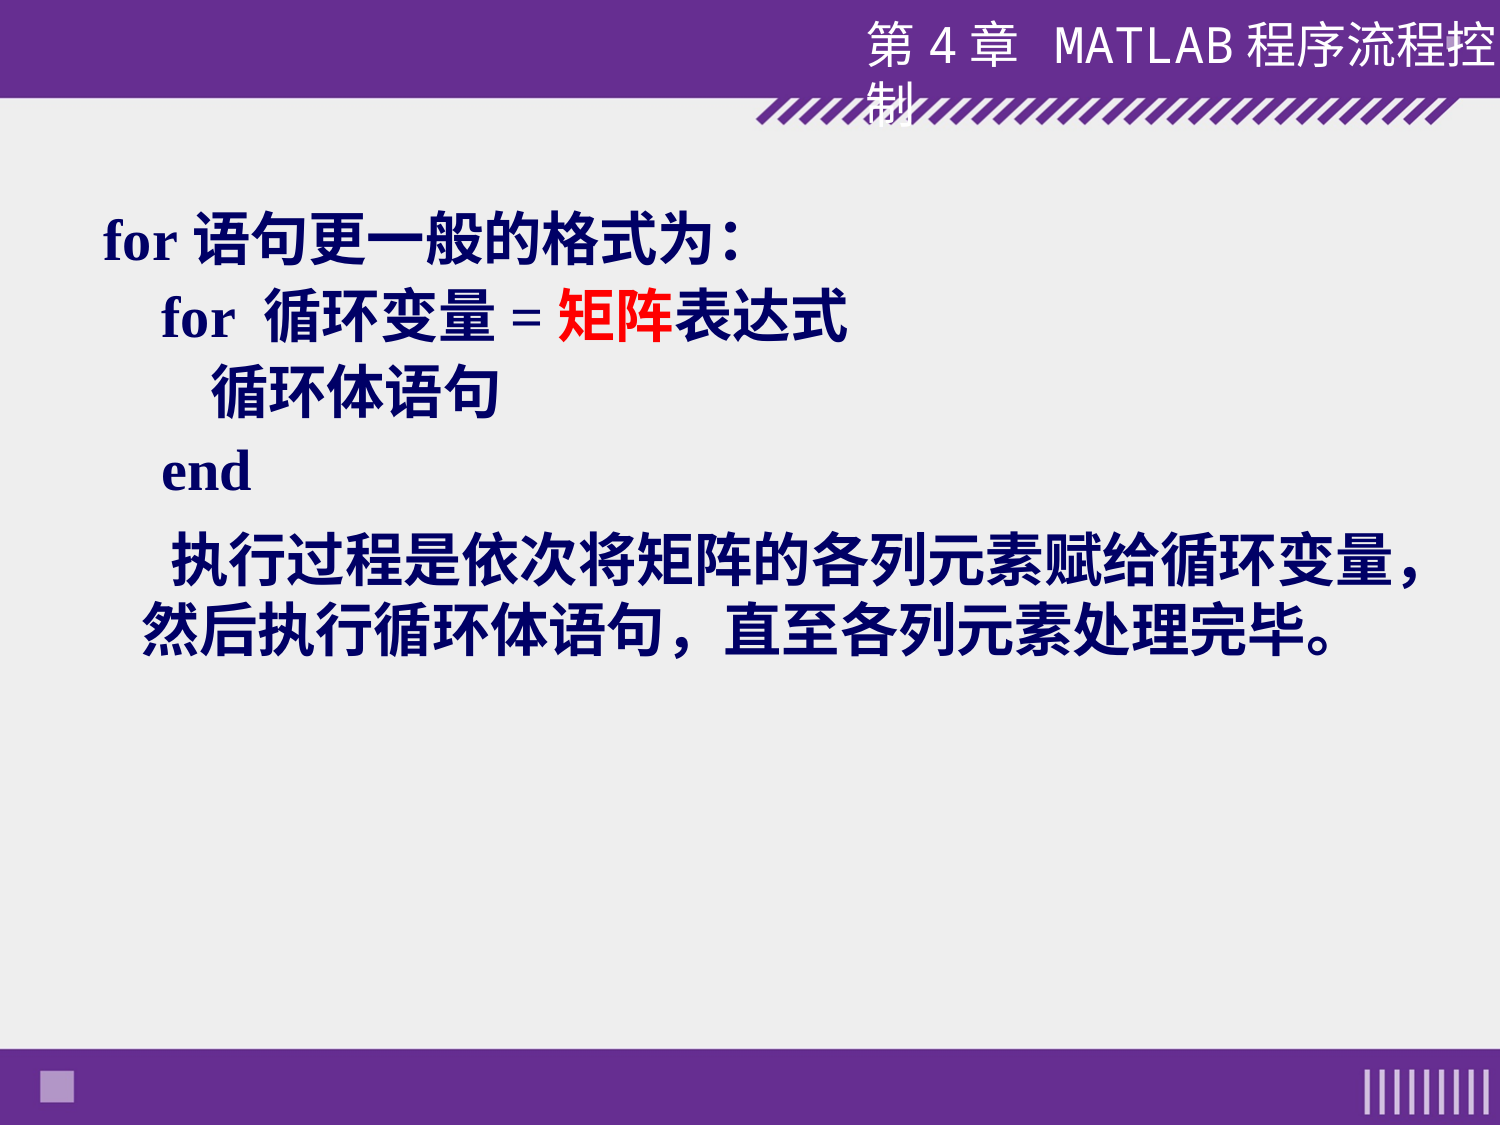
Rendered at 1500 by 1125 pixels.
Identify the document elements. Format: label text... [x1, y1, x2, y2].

picture [0, 0, 1500, 1125]
list for语句更一般的格式为： for 循环变量=矩阵表达式 循环体语句 end 执行过程是依次将矩阵的各列元素赋给循环变量，然后执行循环体语句，直至各列元素处理完毕。 [88, 208, 1447, 922]
